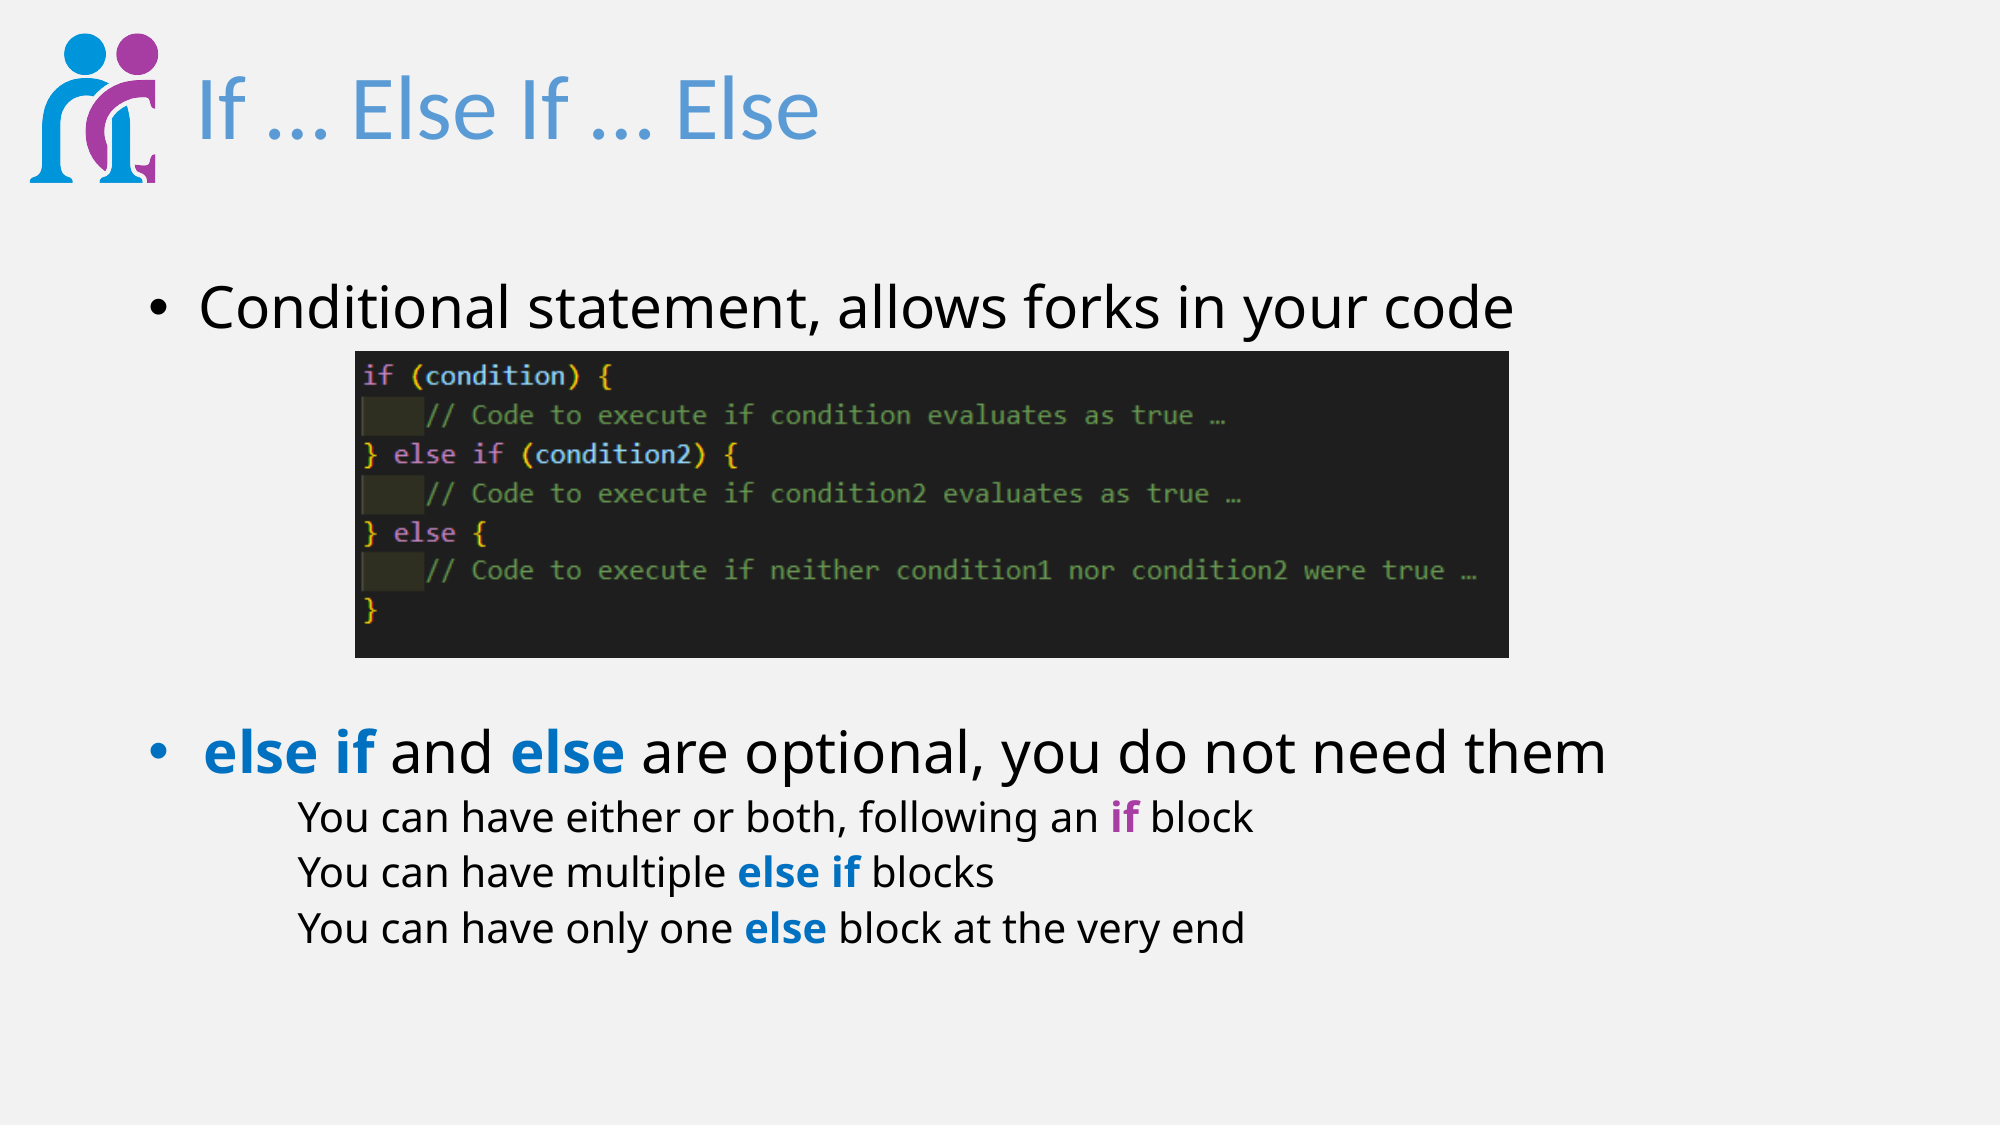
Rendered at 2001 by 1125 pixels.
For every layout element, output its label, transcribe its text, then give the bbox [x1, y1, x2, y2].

picture [355, 351, 1509, 658]
list Conditional statement, allows forks in your code else if and else are optional, you do not need them You can have either or both, following an if block You can have multiple else if blocks You can have only one else block at the very end [128, 268, 1882, 1081]
title If … Else If … Else [180, 20, 1906, 200]
picture [12, 20, 180, 201]
